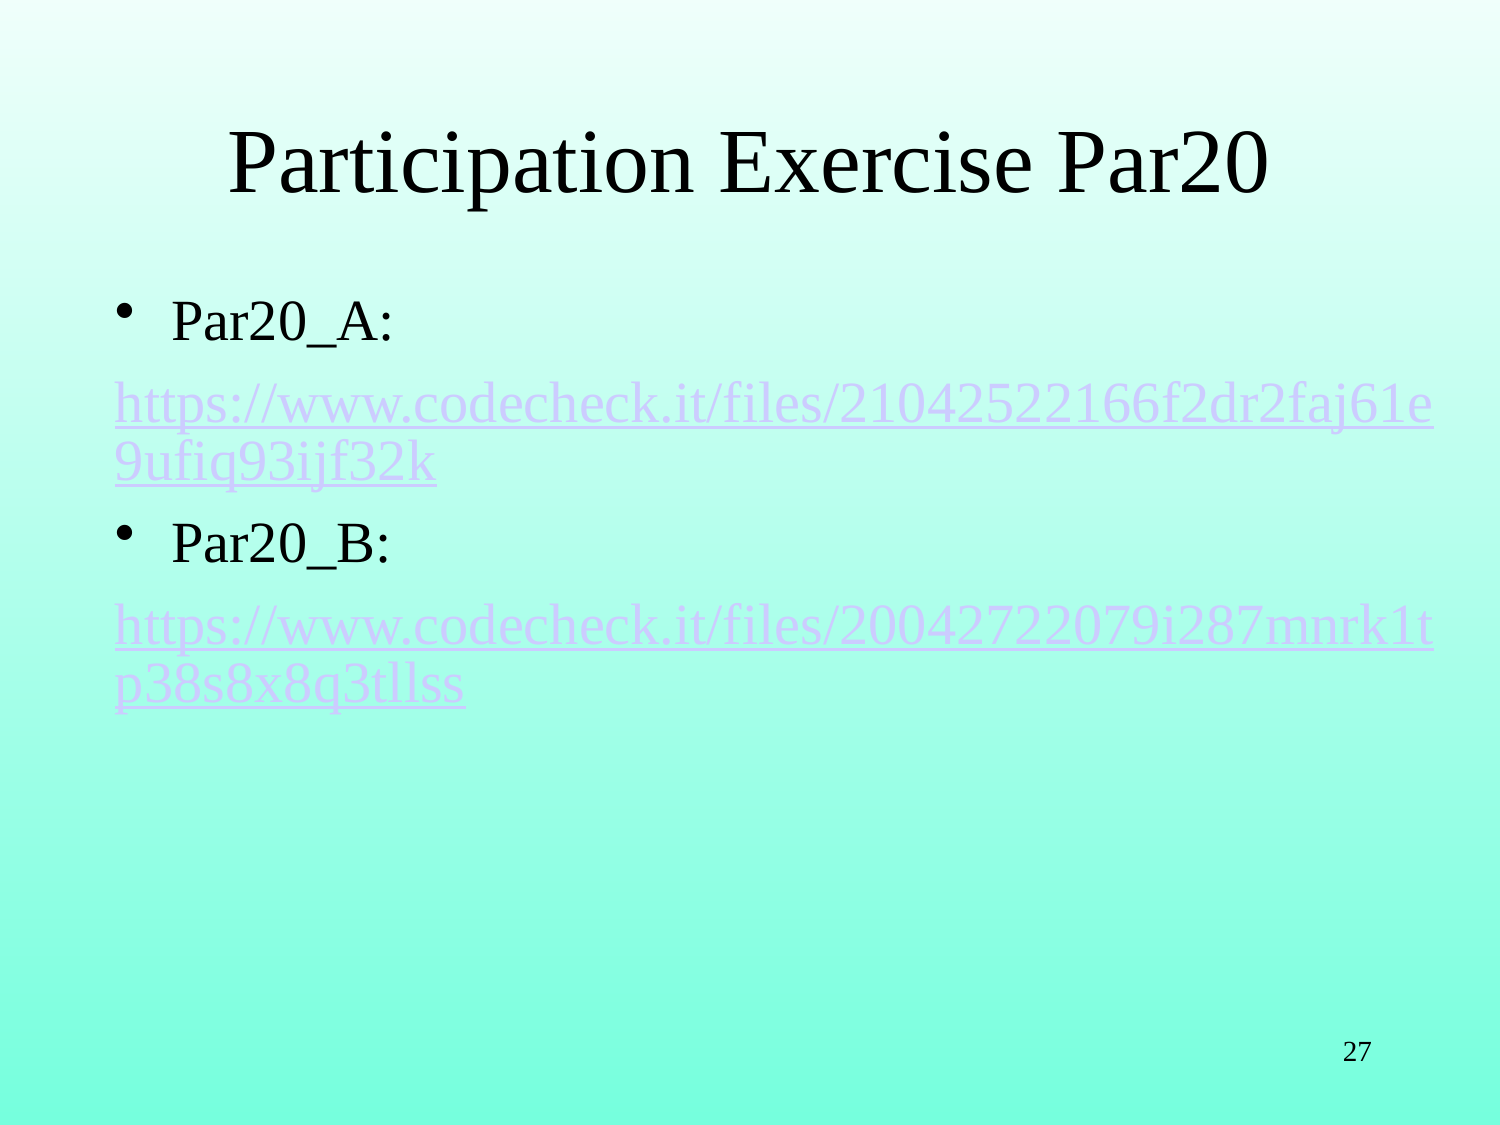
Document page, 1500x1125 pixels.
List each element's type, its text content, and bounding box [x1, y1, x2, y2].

slide_number 27 [1074, 1024, 1388, 1101]
title Participation Exercise Par20 [112, 62, 1388, 250]
list Par20_A: https://www.codecheck.it/files/21042522166f2dr2faj61e9ufiq93ijf32k Par20_B: https://www.codecheck.it/files/20042722079i287mnrk1tp38s8x8q3tllss [99, 275, 1450, 950]
